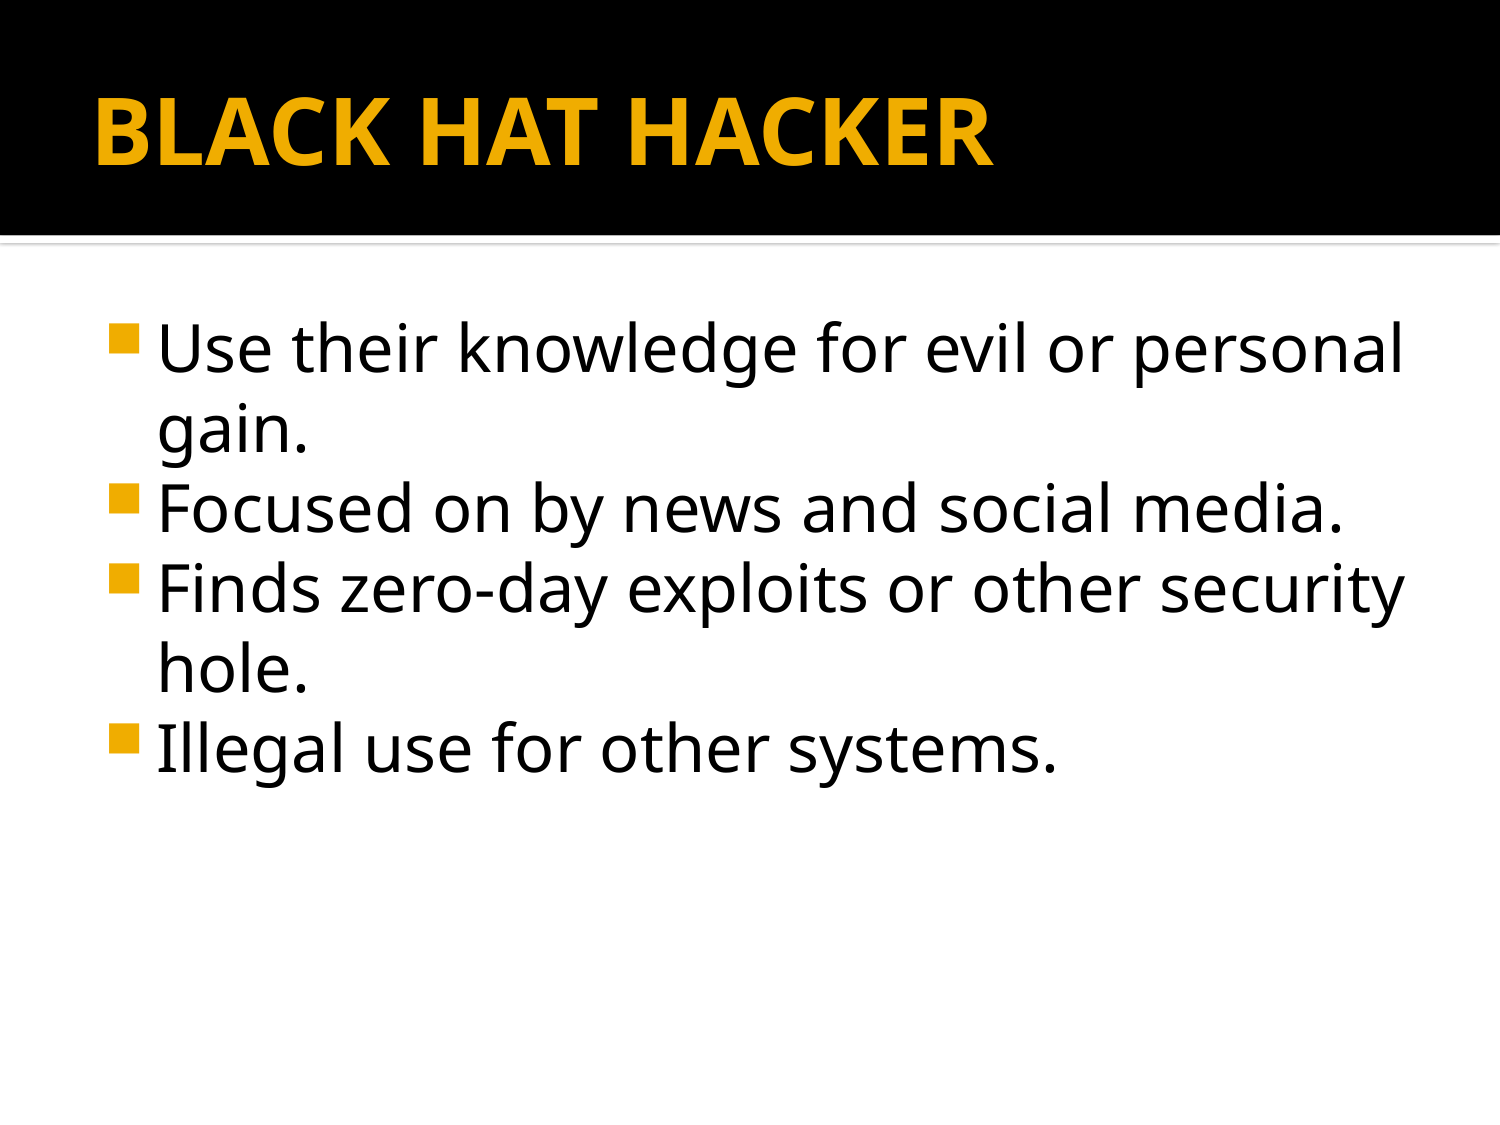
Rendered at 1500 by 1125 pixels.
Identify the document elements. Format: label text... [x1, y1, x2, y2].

title BLACK HAT HACKER [75, 25, 1425, 231]
list Use their knowledge for evil or personal gain. Focused on by news and social media. Finds zero-day exploits or other security hole. Illegal use for other systems. [75, 291, 1425, 1050]
